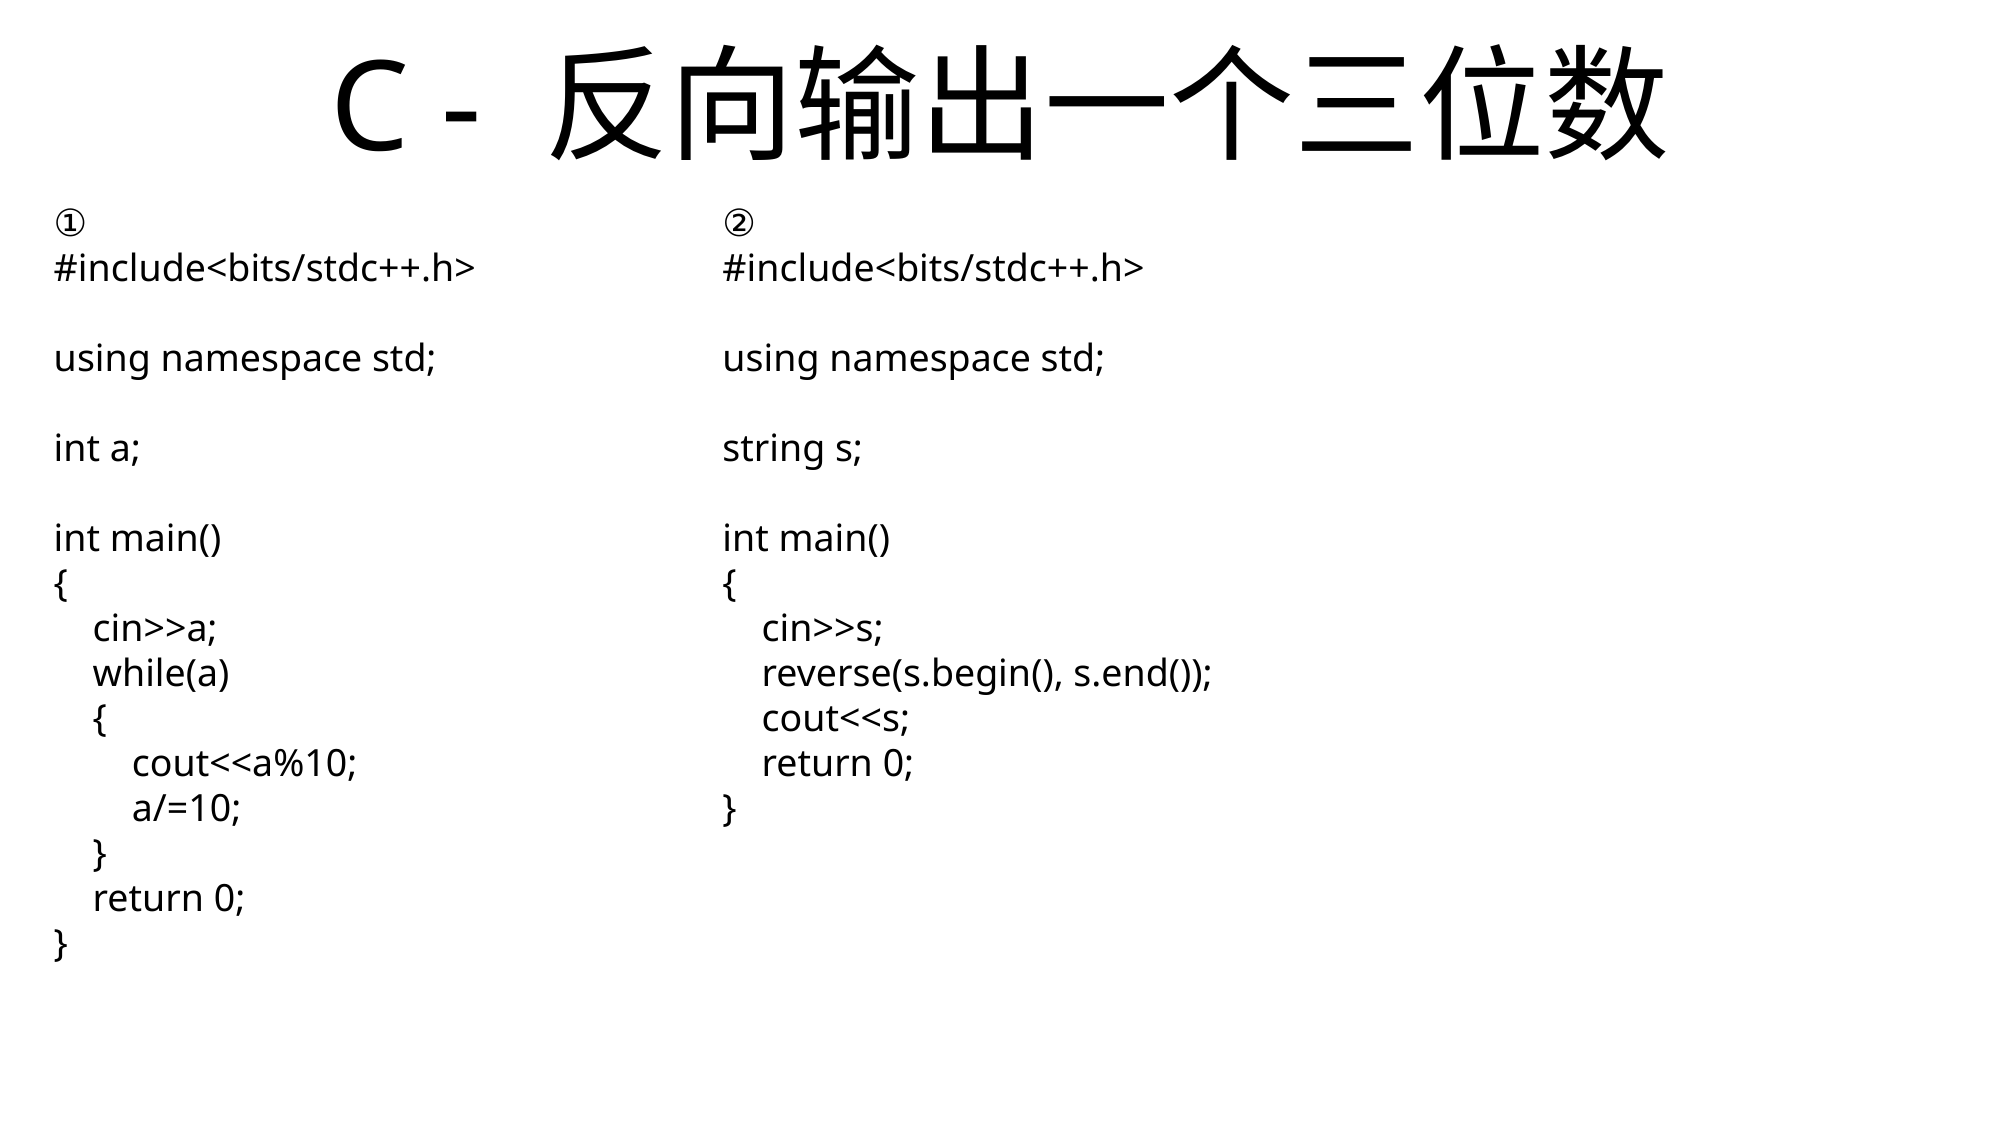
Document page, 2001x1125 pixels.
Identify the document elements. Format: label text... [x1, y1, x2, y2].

text_box ② #include<bits/stdc++.h> using namespace std; string s; int main() { cin>>s; reverse(s.begin(), s.end()); cout<<s; return 0; } [707, 191, 1708, 837]
title C - 反向输出一个三位数 [249, 34, 1750, 186]
text_box ① #include<bits/stdc++.h> using namespace std; int a; int main() { cin>>a; while(a) { cout<<a%10; a/=10; } return 0; } [39, 191, 1039, 972]
